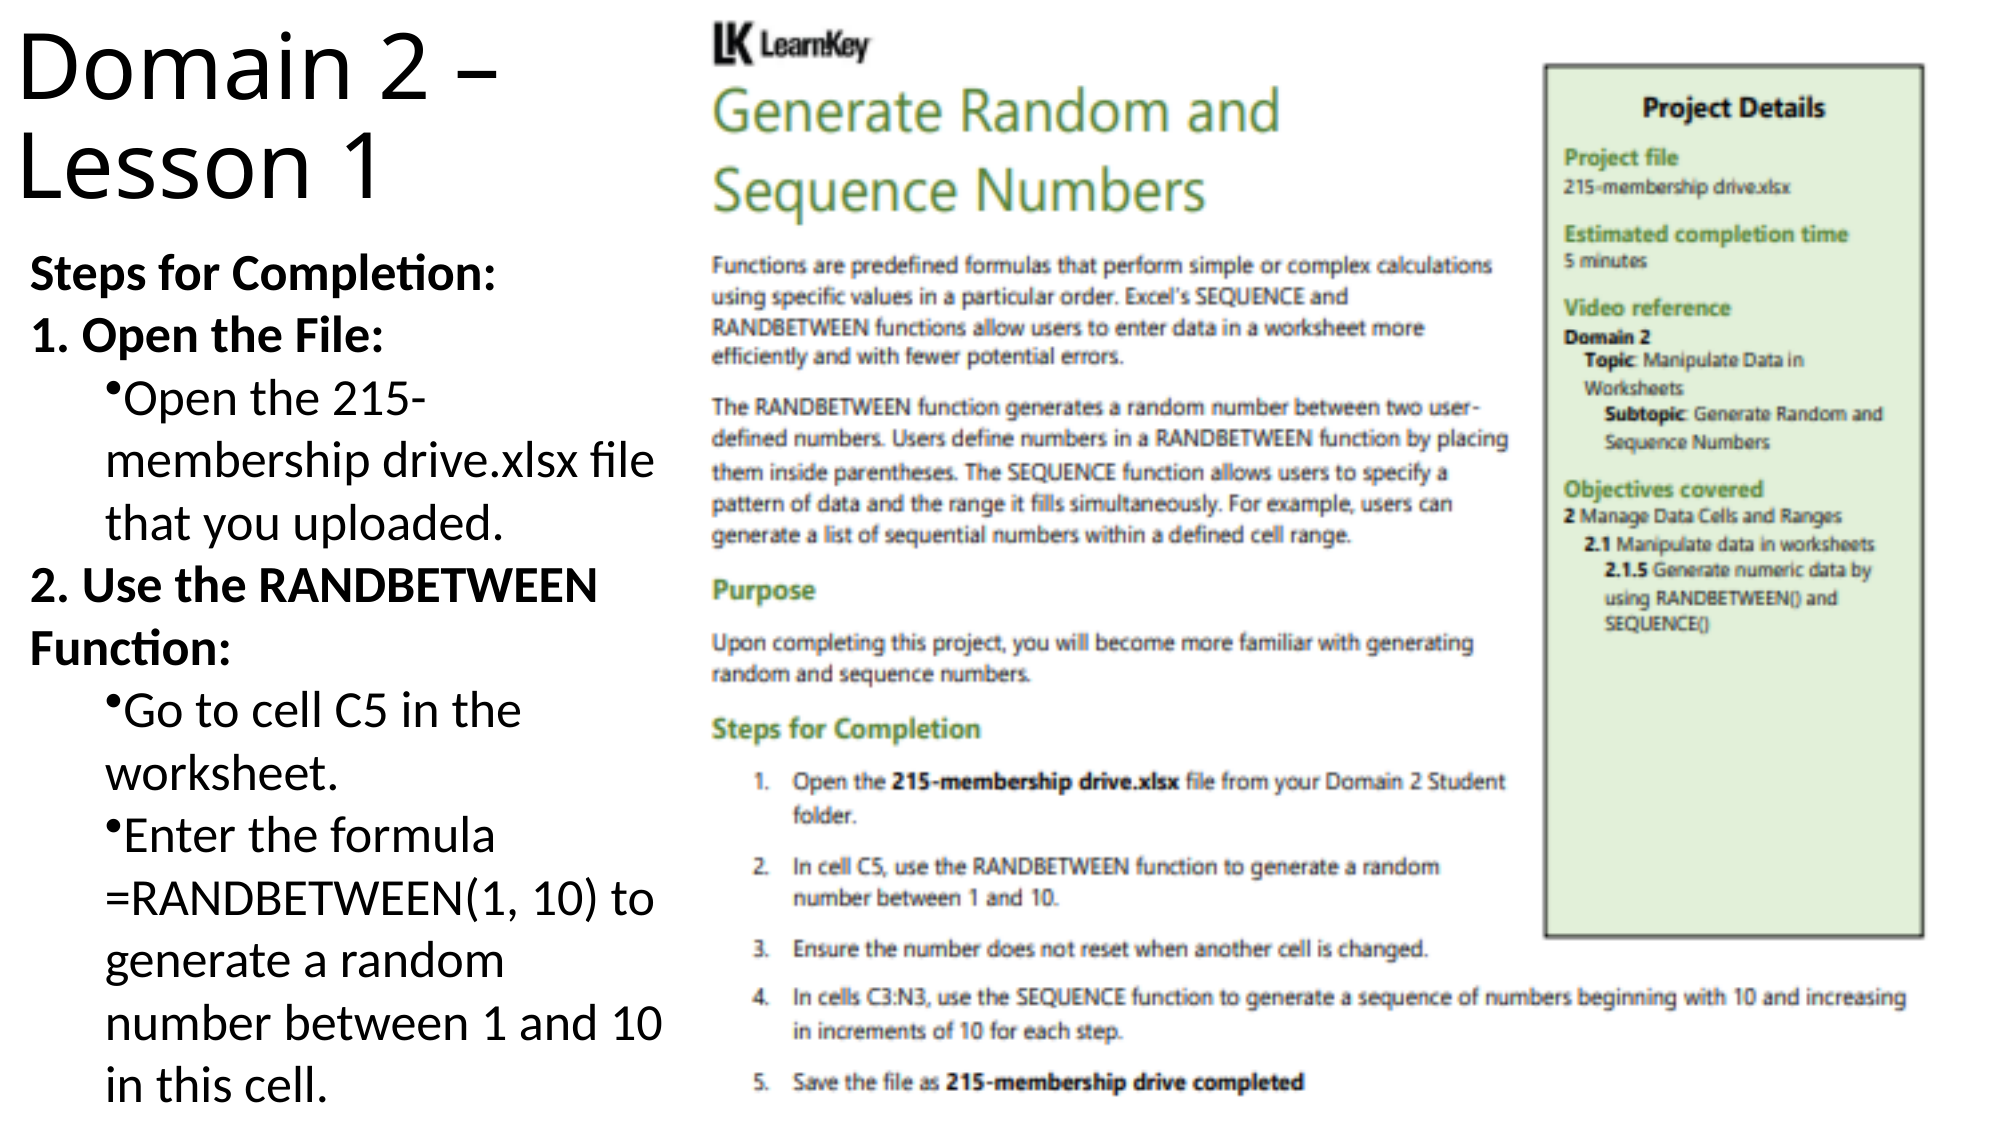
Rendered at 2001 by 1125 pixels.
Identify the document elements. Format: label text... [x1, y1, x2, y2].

title Domain 2 – Lesson 1 [0, 0, 677, 240]
picture [677, 0, 2000, 1125]
text_box Steps for Completion: Open the File: Open the 215-membership drive.xlsx file that you uploaded. Use the RANDBETWEEN Function: Go to cell C5 in the worksheet. Enter the formula =RANDBETWEEN(1, 10) to generate a random number between 1 and 10 in this cell. [14, 230, 677, 1121]
